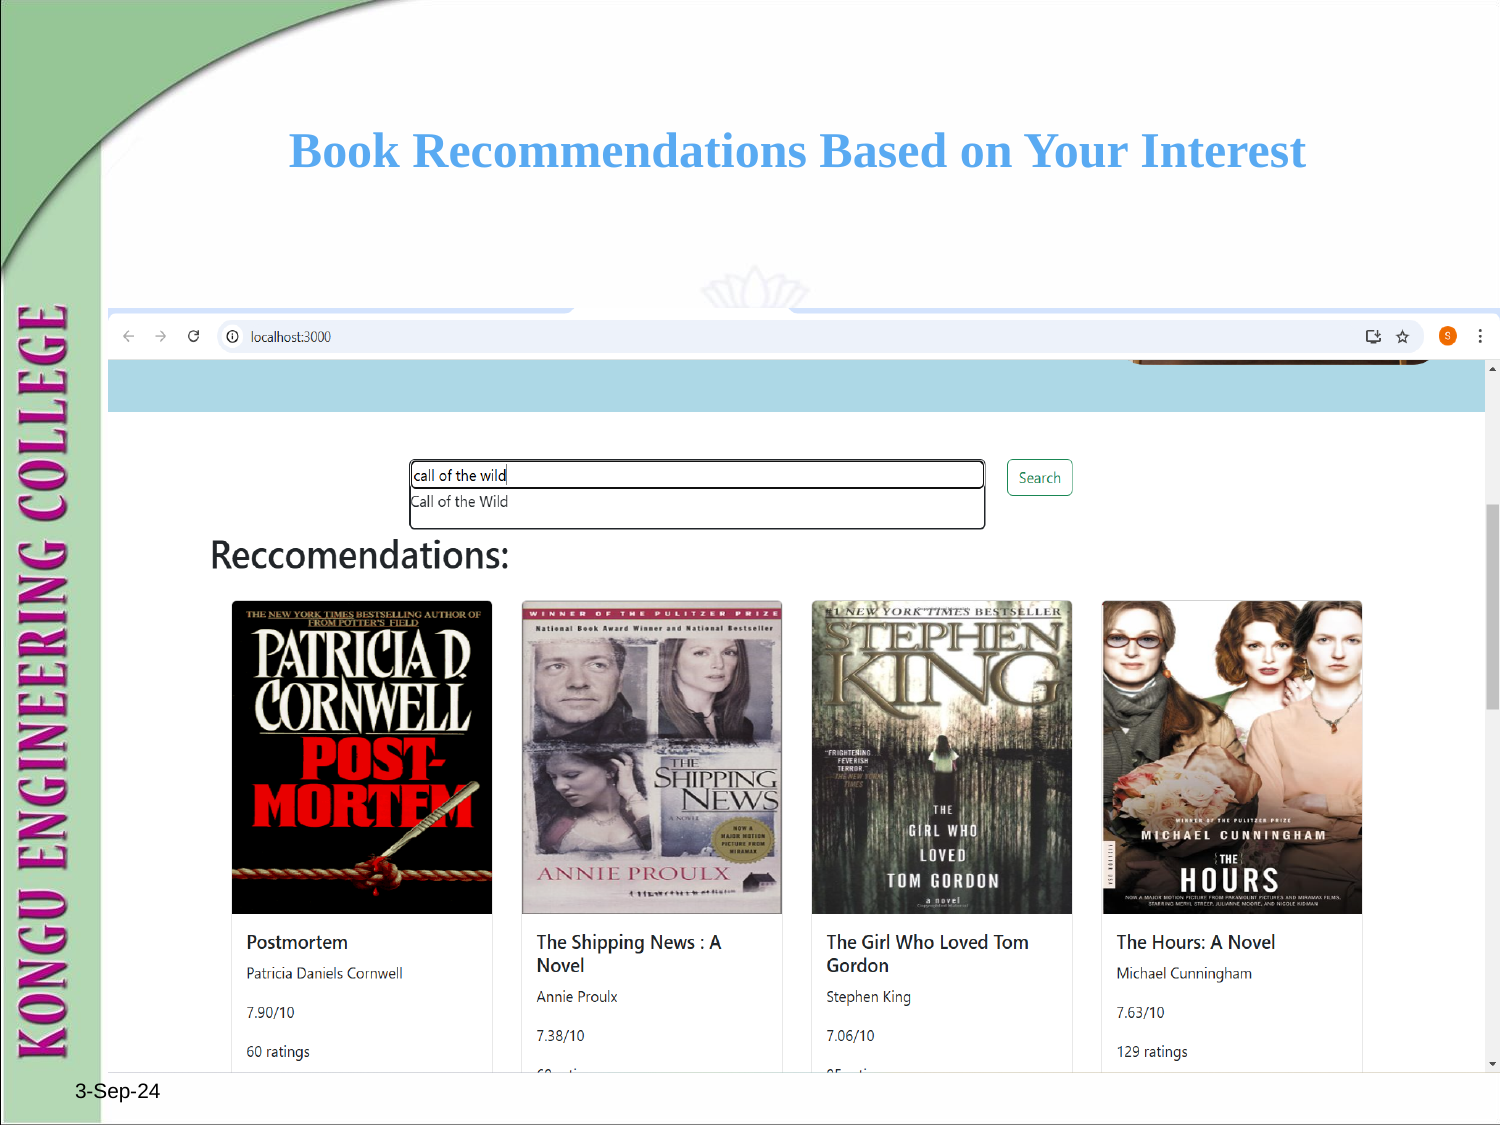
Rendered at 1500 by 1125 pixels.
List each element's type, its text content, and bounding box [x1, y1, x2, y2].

slide_number 3-Sep-24 [75, 1042, 425, 1103]
picture [0, 0, 1500, 1125]
text_box Book Recommendations Based on Your Interest [274, 109, 1487, 185]
